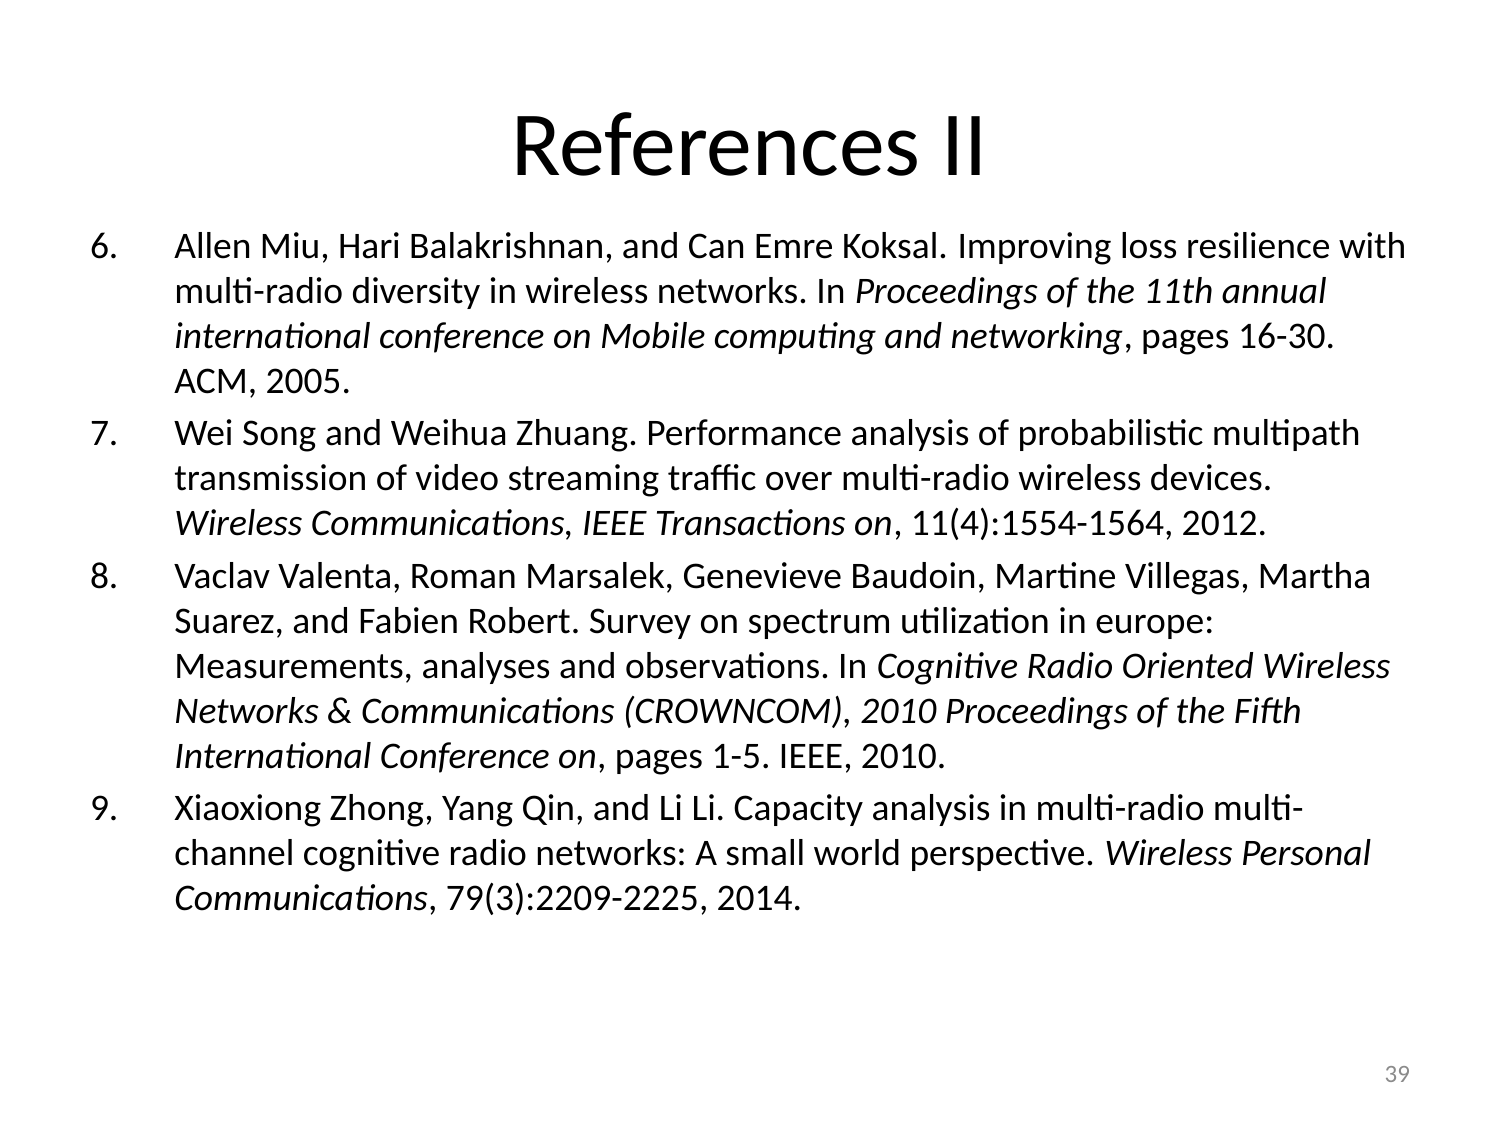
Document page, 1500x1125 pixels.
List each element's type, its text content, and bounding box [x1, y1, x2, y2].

title References II [75, 45, 1425, 213]
list Allen Miu, Hari Balakrishnan, and Can Emre Koksal. Improving loss resilience with multi-radio diversity in wireless networks. In Proceedings of the 11th annual international conference on Mobile computing and networking, pages 16-30. ACM, 2005. Wei Song and Weihua Zhuang. Performance analysis of probabilistic multipath transmission of video streaming traffic over multi-radio wireless devices. Wireless Communications, IEEE Transactions on, 11(4):1554-1564, 2012. Vaclav Valenta, Roman Marsalek, Genevieve Baudoin, Martine Villegas, Martha Suarez, and Fabien Robert. Survey on spectrum utilization in europe: Measurements, analyses and observations. In Cognitive Radio Oriented Wireless Networks & Communications (CROWNCOM), 2010 Proceedings of the Fifth International Conference on, pages 1-5. IEEE, 2010. Xiaoxiong Zhong, Yang Qin, and Li Li. Capacity analysis in multi-radio multi-channel cognitive radio networks: A small world perspective. Wireless Personal Communications, 79(3):2209-2225, 2014. [75, 213, 1425, 1063]
slide_number 39 [1074, 1042, 1425, 1103]
